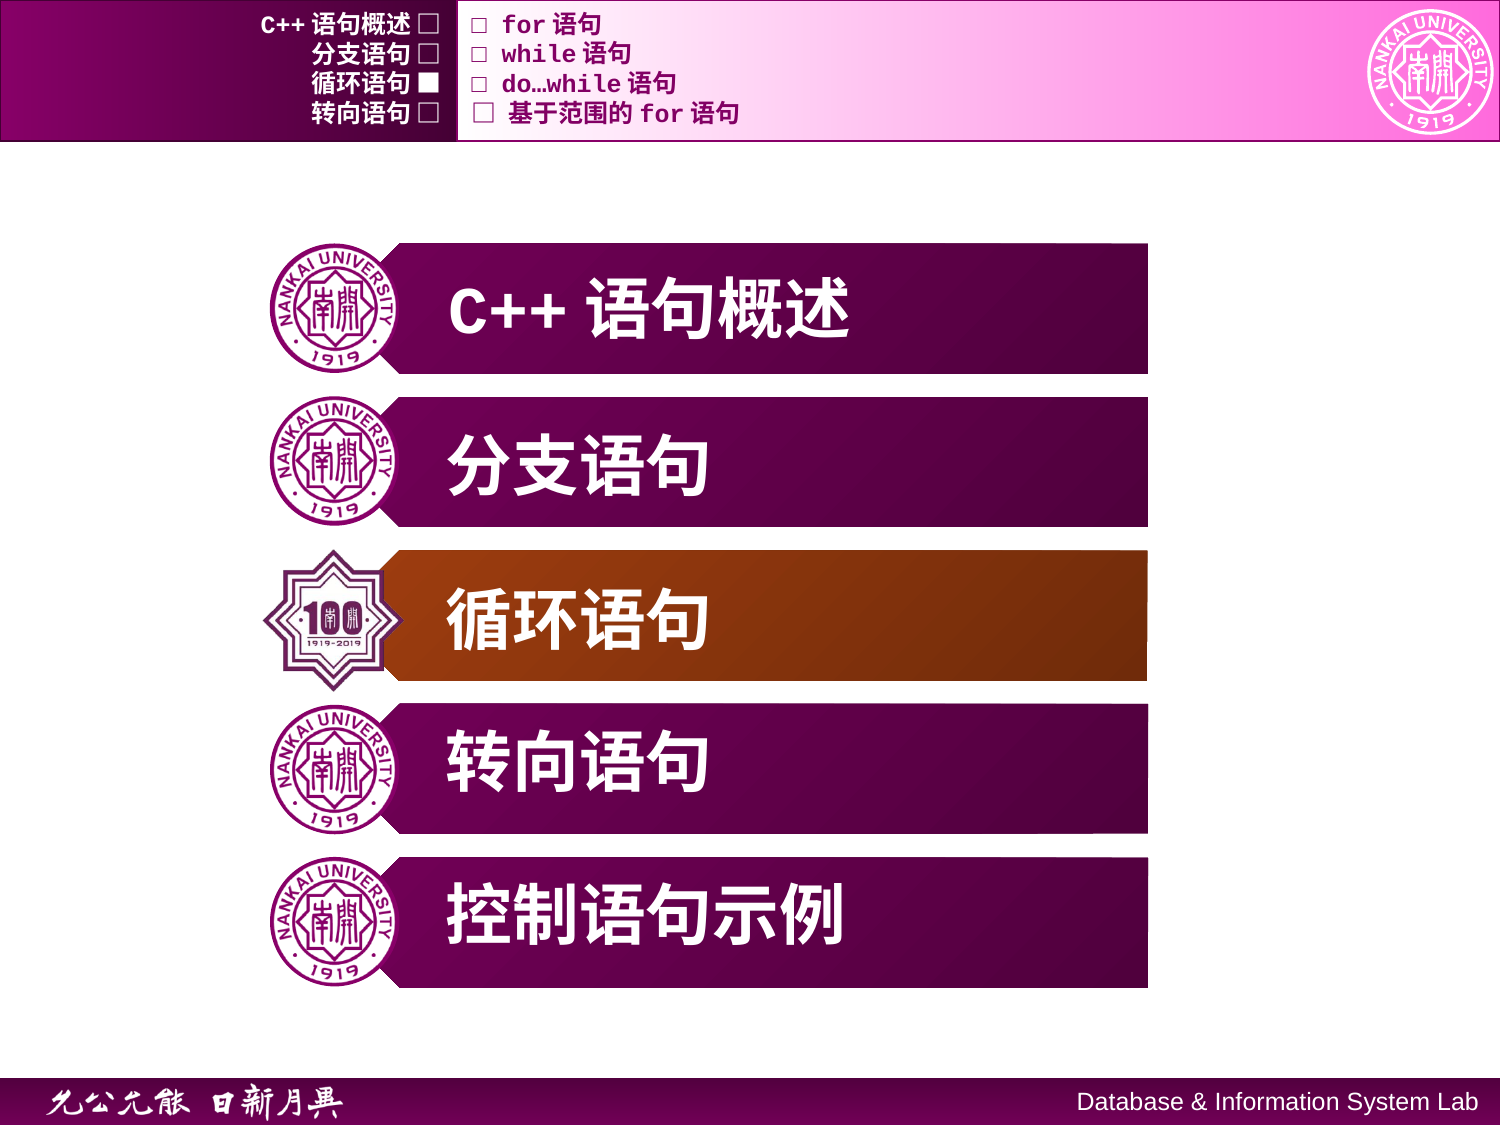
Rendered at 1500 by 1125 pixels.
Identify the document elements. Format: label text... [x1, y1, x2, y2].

text_box C++语句概述 □ [0, 7, 455, 36]
text_box □ 基于范围的for语句 [455, 95, 1361, 129]
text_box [334, 243, 1149, 528]
picture [35, 1081, 356, 1122]
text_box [269, 703, 1149, 988]
text_box [411, 550, 1148, 681]
text_box 循环语句 ■ [0, 66, 455, 95]
text_box □ do…while语句 [455, 66, 1361, 95]
text_box 循环语句 [431, 570, 1140, 665]
text_box □ for语句 [455, 7, 1361, 36]
text_box 分支语句 □ [0, 36, 455, 66]
picture [260, 546, 407, 693]
text_box □ while语句 [455, 36, 1361, 66]
picture [269, 395, 400, 526]
picture [269, 243, 400, 374]
text_box 转向语句 □ [0, 95, 455, 129]
